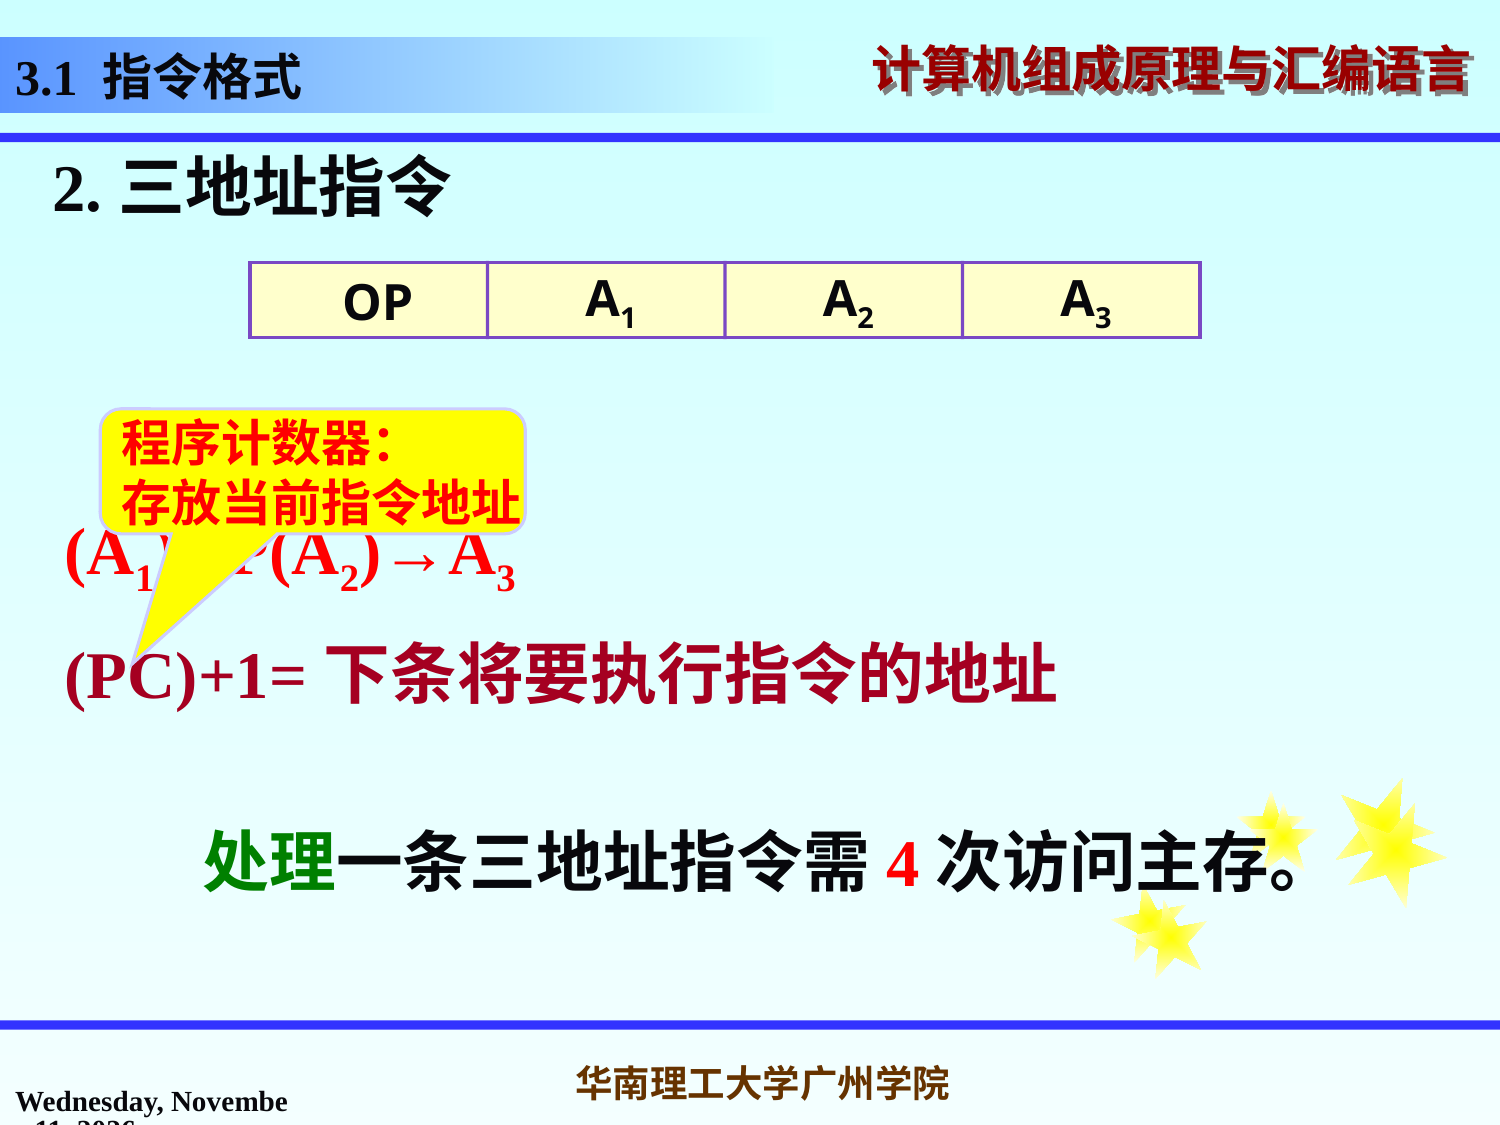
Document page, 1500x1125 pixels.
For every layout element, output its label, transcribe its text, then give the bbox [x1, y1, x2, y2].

text_box (A1)OP(A2)→A3 (PC)+1=下条将要执行指令的地址 [49, 500, 1294, 720]
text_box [249, 262, 1201, 338]
title 3.1 指令格式 [0, 37, 774, 113]
text_box 程序计数器： 存放当前指令地址 [100, 408, 526, 664]
text_box 处理一条三地址指令需4次访问主存。 [49, 812, 1400, 908]
list 2.三地址指令 [37, 137, 1395, 988]
footer 华南理工大学广州学院 [525, 1050, 1000, 1125]
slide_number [0, 1050, 313, 1125]
